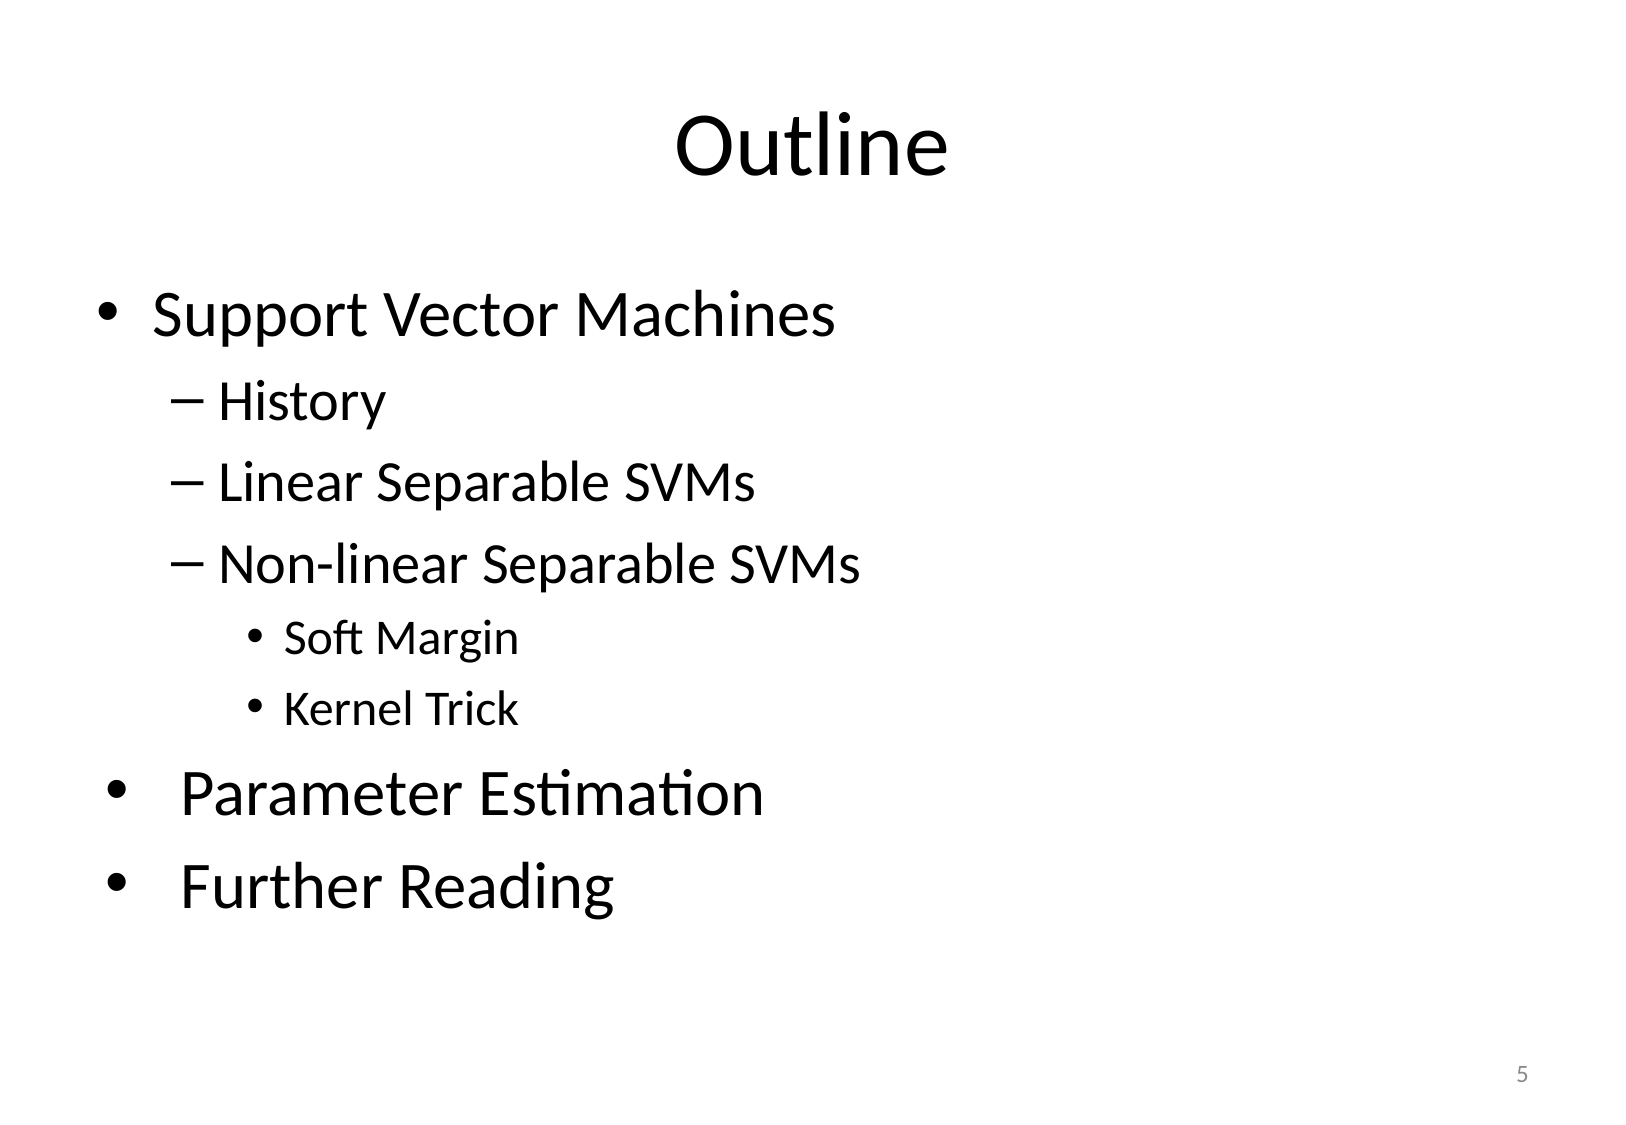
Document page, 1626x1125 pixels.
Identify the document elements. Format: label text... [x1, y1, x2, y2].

title Outline [80, 44, 1544, 233]
list Support Vector Machines History Linear Separable SVMs Non-linear Separable SVMs Soft Margin Kernel Trick Parameter Estimation Further Reading [80, 262, 1544, 1006]
slide_number 5 [1164, 1042, 1544, 1103]
